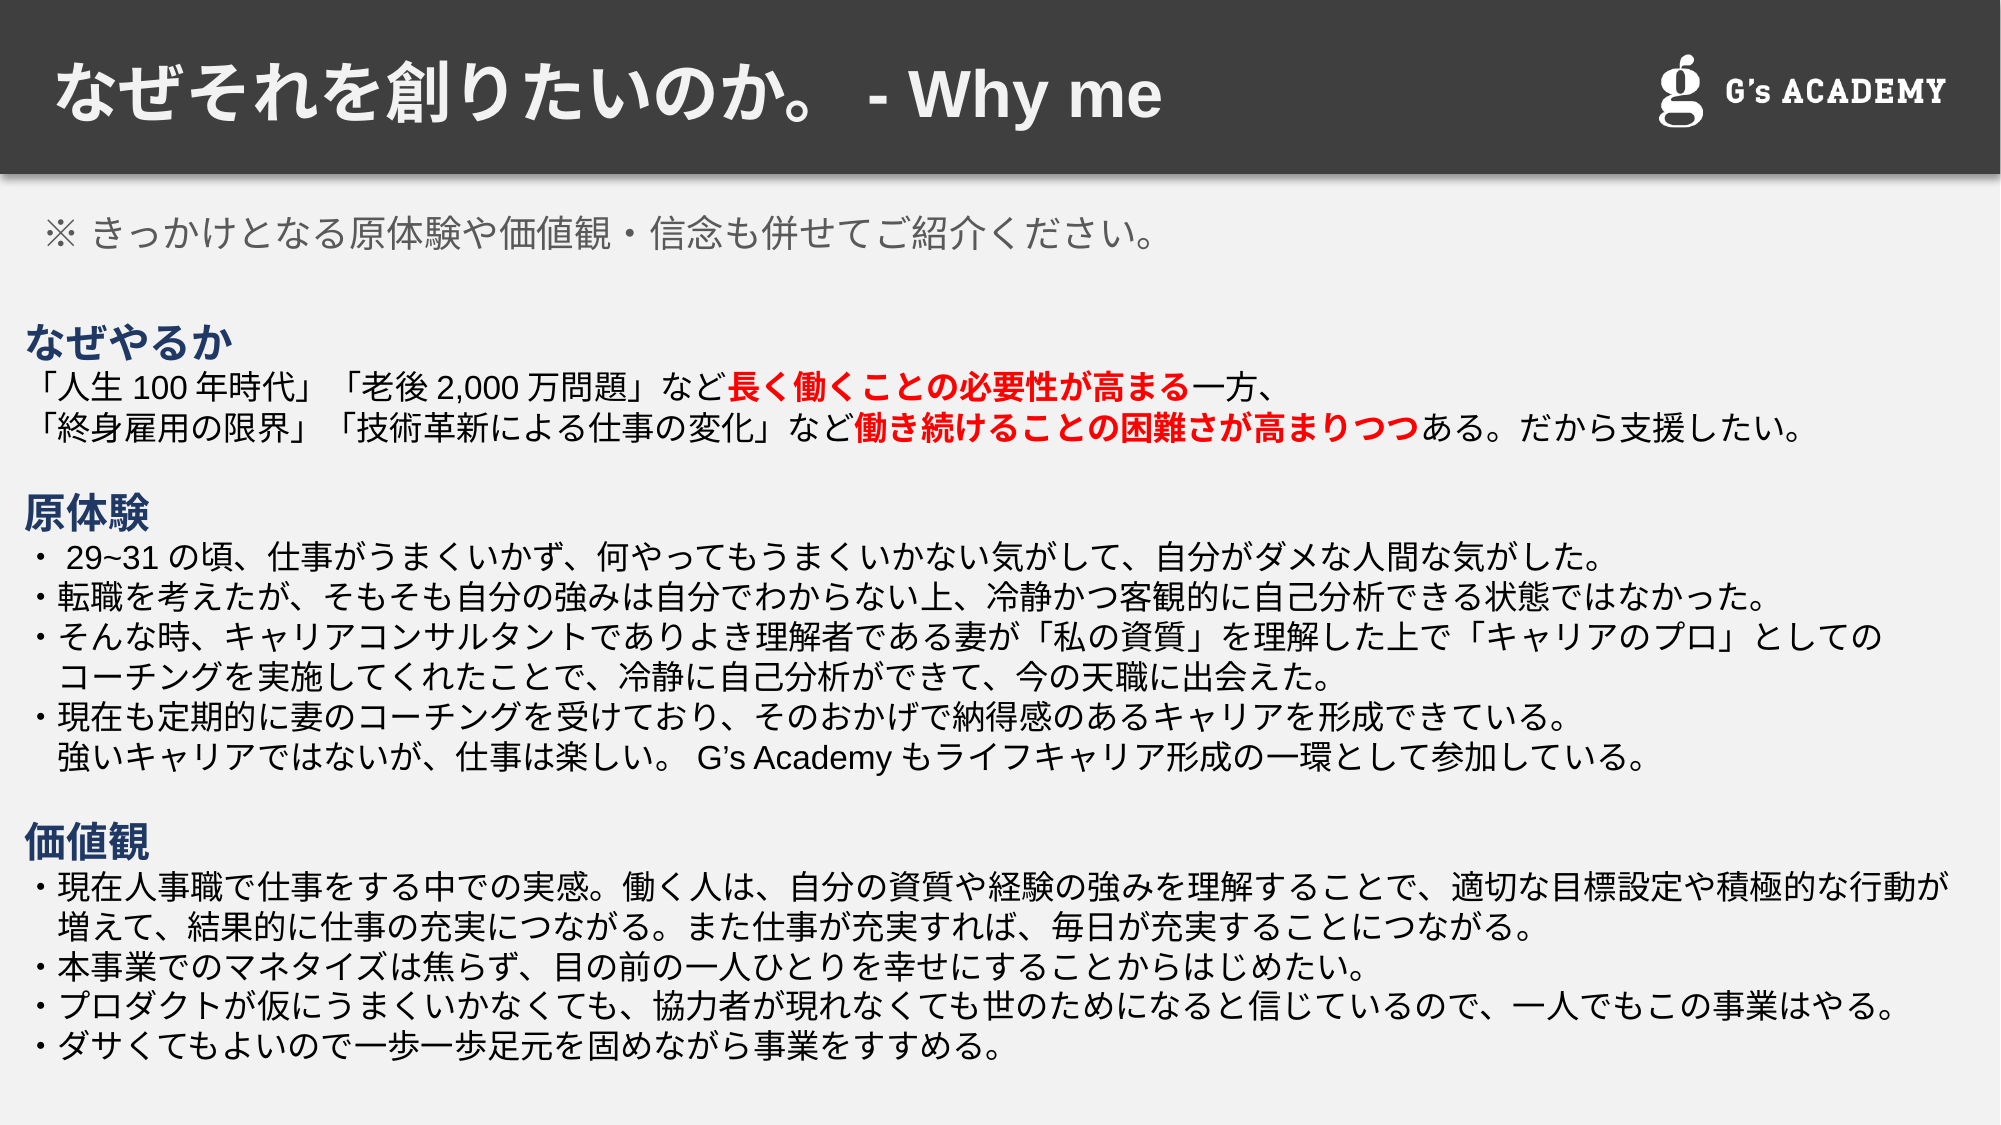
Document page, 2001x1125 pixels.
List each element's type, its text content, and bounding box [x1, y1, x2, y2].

text_box なぜやるか 「人生100年時代」「老後2,000万問題」など長く働くことの必要性が高まる一方、 「終身雇用の限界」「技術革新による仕事の変化」など働き続けることの困難さが高まりつつある。だから支援したい。 原体験 ・29~31の頃、仕事がうまくいかず、何やってもうまくいかない気がして、自分がダメな人間な気がした。 ・転職を考えたが、そもそも自分の強みは自分でわからない上、冷静かつ客観的に自己分析できる状態ではなかった。 ・そんな時、キャリアコンサルタントでありよき理解者である妻が「私の資質」を理解した上で「キャリアのプロ」としての コーチングを実施してくれたことで、冷静に自己分析ができて、今の天職に出会えた。 ・現在も定期的に妻のコーチングを受けており、そのおかげで納得感のあるキャリアを形成できている。 強いキャリアではないが、仕事は楽しい。G’s Academyもライフキャリア形成の一環として参加している。 価値観 ・現在人事職で仕事をする中での実感。働く人は、自分の資質や経験の強みを理解することで、適切な目標設定や積極的な行動が 増えて、結果的に仕事の充実につながる。また仕事が充実すれば、毎日が充実することにつながる。 ・本事業でのマネタイズは焦らず、目の前の一人ひとりを幸せにすることからはじめたい。 ・プロダクトが仮にうまくいかなくても、協力者が現れなくても世のためになると信じているので、一人でもこの事業はやる。 ・ダサくてもよいので一歩一歩足元を固めながら事業をすすめる。 [17, 309, 1985, 1074]
list ※きっかけとなる原体験や価値観・信念も併せてご紹介ください。 [34, 206, 1966, 309]
title なぜそれを創りたいのか。- Why me [0, 24, 2000, 166]
